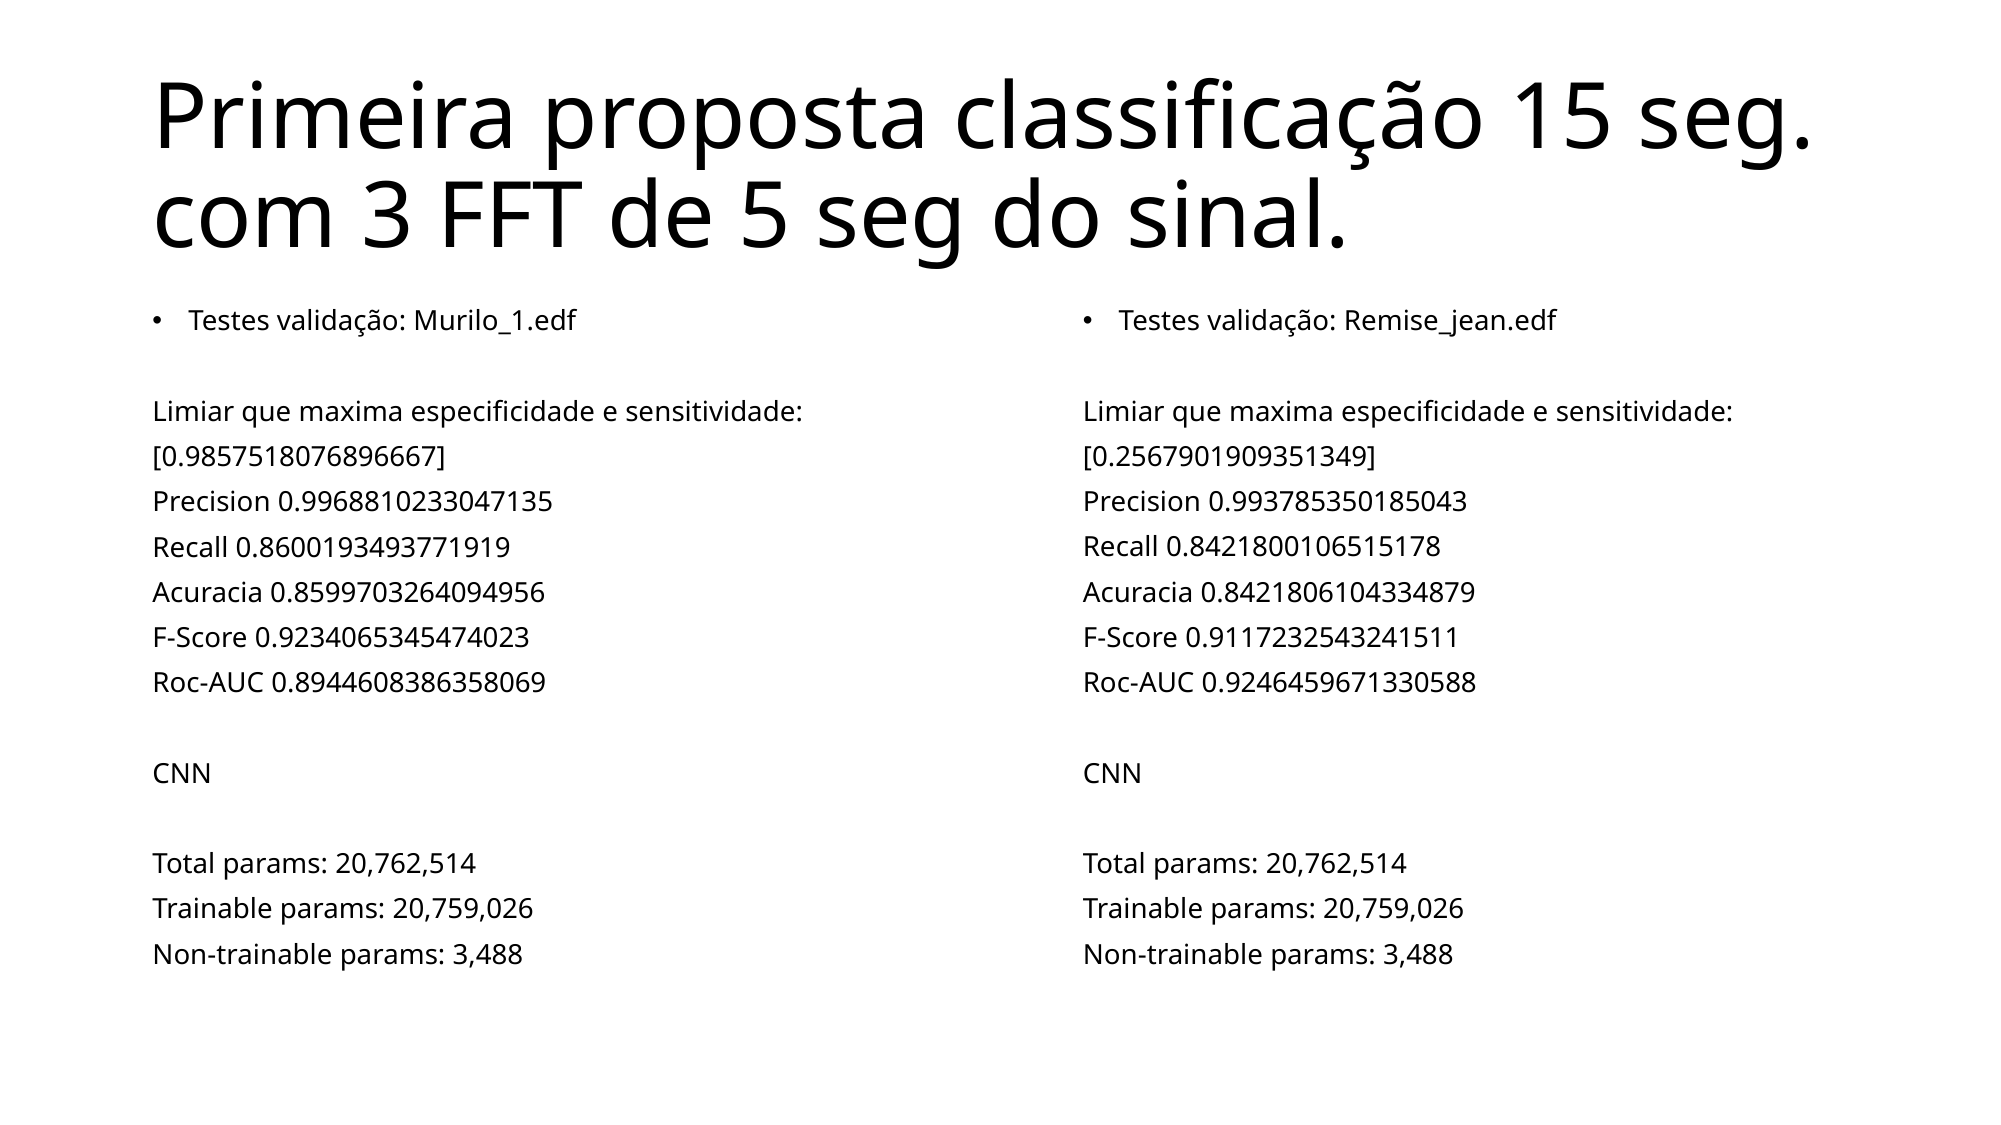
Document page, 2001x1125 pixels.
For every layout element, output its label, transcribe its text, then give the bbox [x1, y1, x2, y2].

text_box Testes validação: Remise_jean.edf Limiar que maxima especificidade e sensitividade: [0.2567901909351349] Precision 0.993785350185043 Recall 0.8421800106515178 Acuracia 0.8421806104334879 F-Score 0.9117232543241511 Roc-AUC 0.9246459671330588 CNN Total params: 20,762,514 Trainable params: 20,759,026 Non-trainable params: 3,488 [1068, 299, 1752, 1005]
title Primeira proposta classificação 15 seg. com 3 FFT de 5 seg do sinal. [137, 59, 1863, 278]
list Testes validação: Murilo_1.edf Limiar que maxima especificidade e sensitividade: [0.9857518076896667] Precision 0.9968810233047135 Recall 0.8600193493771919 Acuracia 0.8599703264094956 F-Score 0.9234065345474023 Roc-AUC 0.8944608386358069 CNN Total params: 20,762,514 Trainable params: 20,759,026 Non-trainable params: 3,488 [137, 299, 822, 1005]
